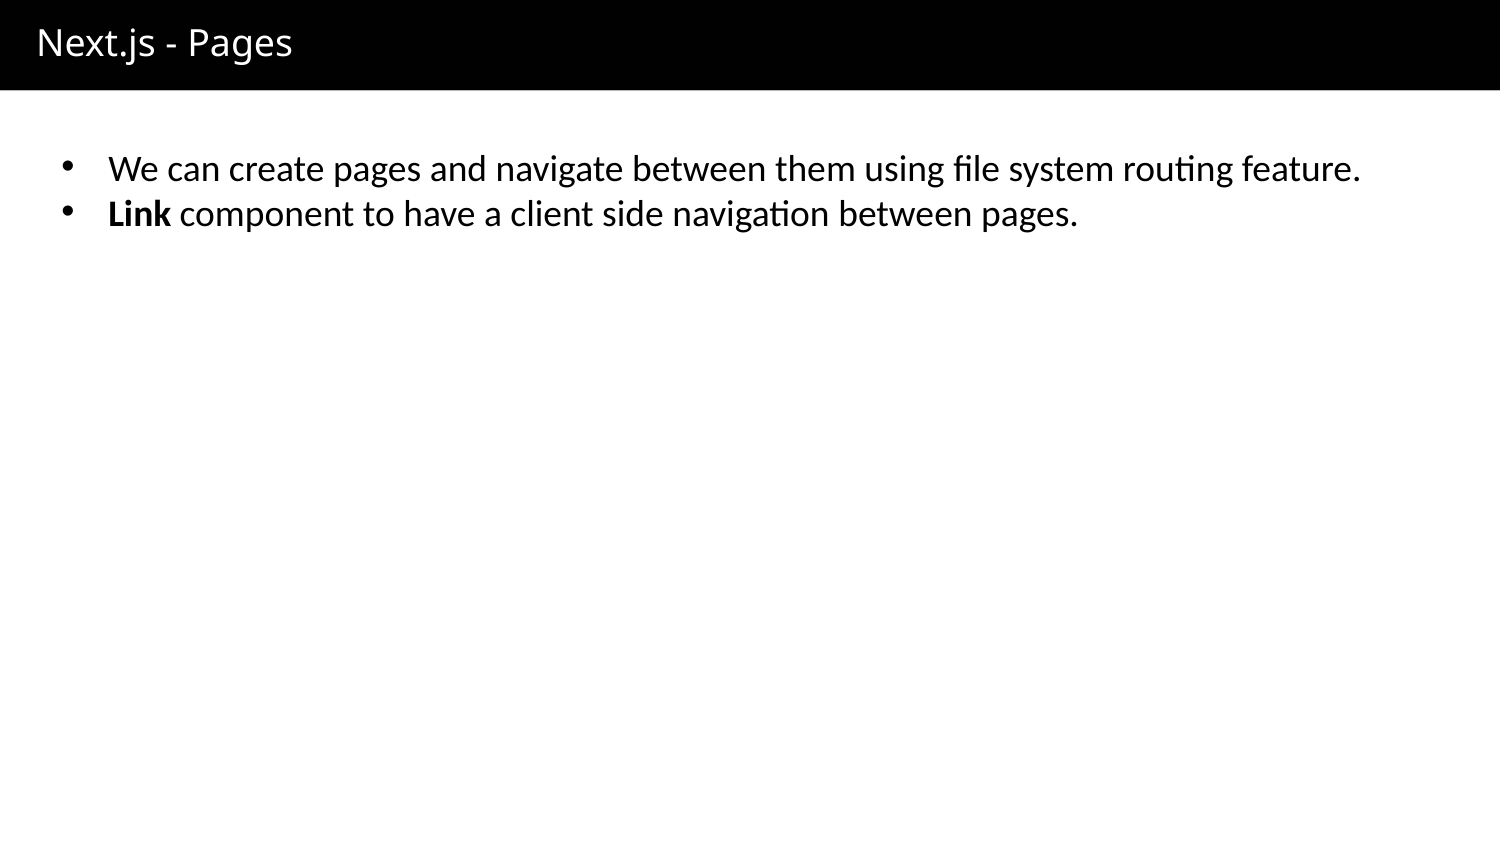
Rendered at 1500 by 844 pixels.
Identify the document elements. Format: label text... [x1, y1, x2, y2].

text_box Next.js - Pages [21, 11, 309, 71]
text_box We can create pages and navigate between them using file system routing feature. Link component to have a client side navigation between pages. [46, 136, 1378, 286]
picture [0, 0, 1500, 844]
